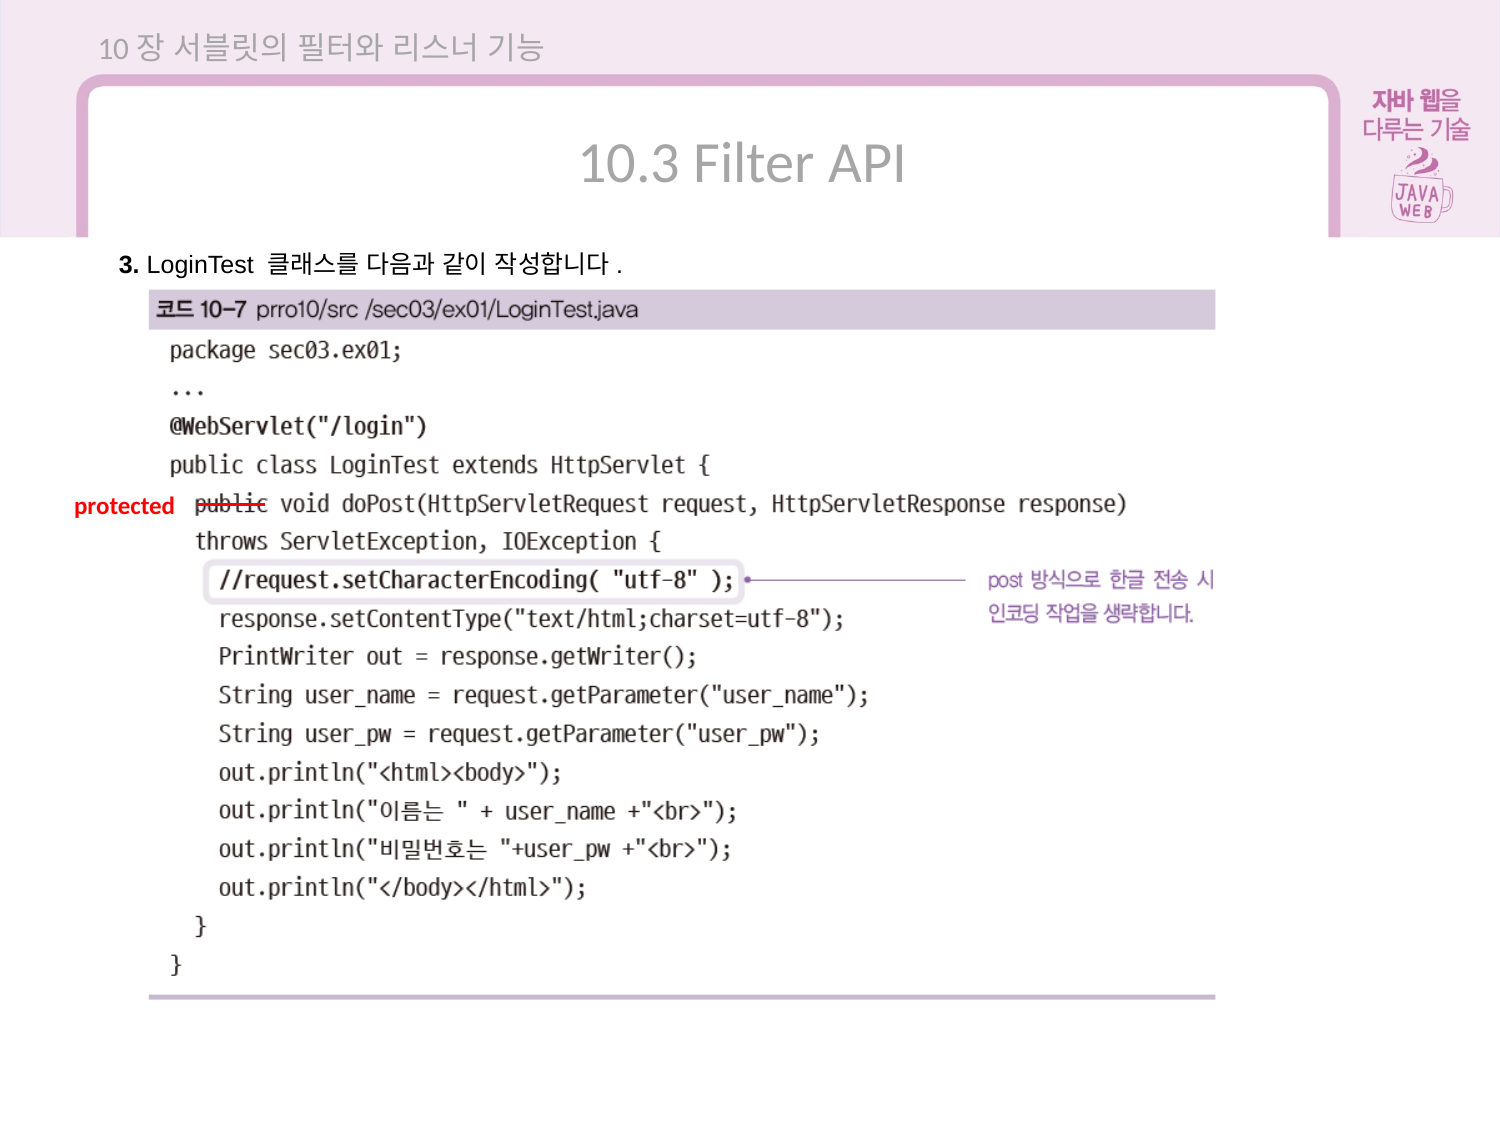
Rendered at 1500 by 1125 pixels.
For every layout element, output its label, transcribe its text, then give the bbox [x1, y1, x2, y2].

text_box 10.3 Filter API [217, 117, 1268, 202]
text_box 10장 서블릿의 필터와 리스너 기능 [82, 0, 1133, 74]
text_box 3. LoginTest 클래스를 다음과 같이 작성합니다. [103, 241, 1416, 286]
text_box protected [59, 482, 144, 527]
picture [0, 0, 1500, 1125]
